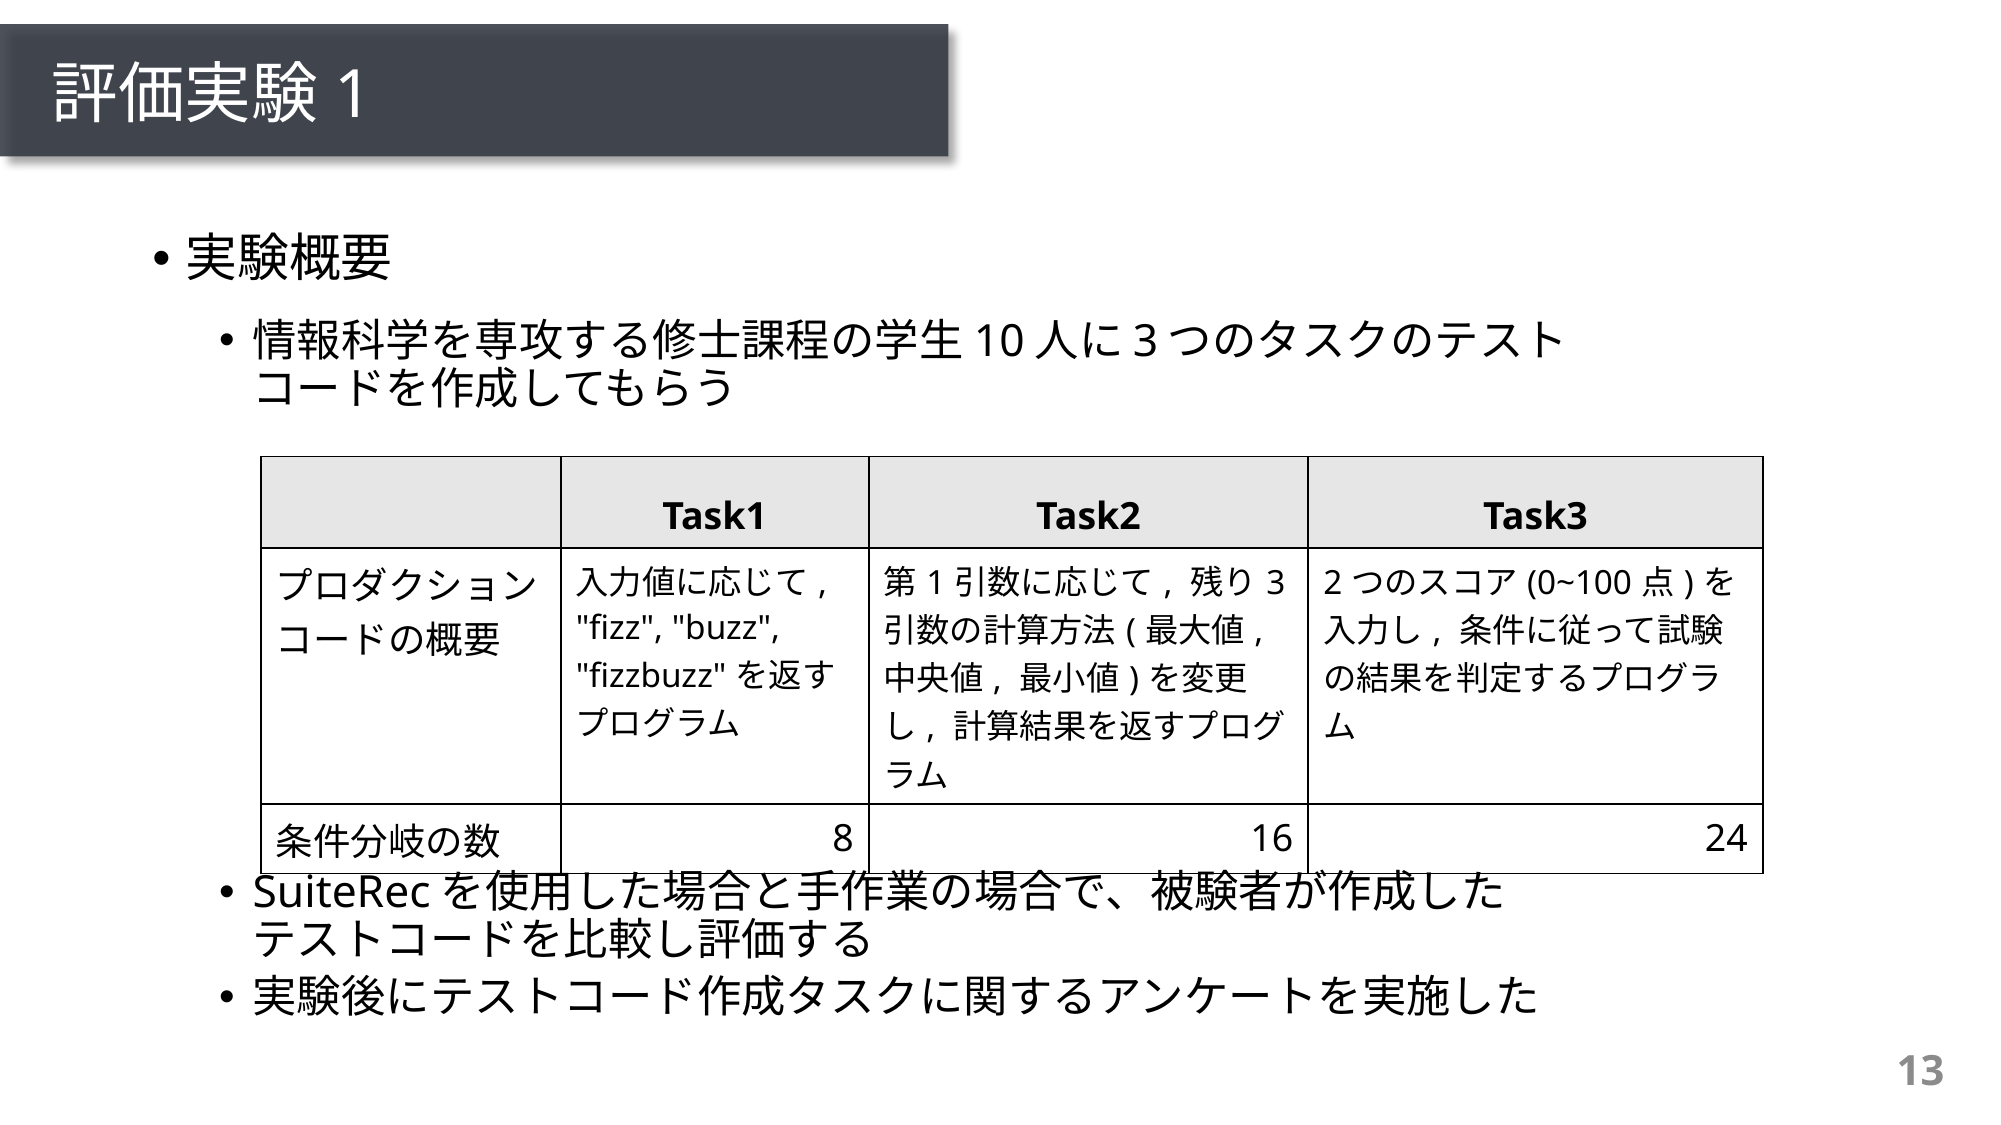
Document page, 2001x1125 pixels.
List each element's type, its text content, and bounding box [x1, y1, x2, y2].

title 評価実験1 [36, 36, 399, 156]
table_header [262, 457, 560, 547]
table_cell 2つのスコア(0~100点)を入力し, 条件に従って試験の結果を判定するプログラム [1309, 549, 1762, 803]
table_header Task2 [870, 457, 1307, 547]
table_cell プロダクションコードの概要 [262, 549, 560, 803]
table_header Task1 [562, 457, 868, 547]
table_header Task3 [1309, 457, 1762, 547]
table_cell 8 [562, 805, 868, 873]
table_cell 24 [1309, 805, 1762, 873]
list 実験概要 情報科学を専攻する修士課程の学生10人に3つのタスクのテスト コードを作成してもらう SuiteRecを使用した場合と手作業の場合で、被験者が作成した テストコードを比較し評価する 実験後にテストコード作成タスクに関するアンケートを実施した [137, 224, 1887, 1037]
table_cell 第1引数に応じて, 残り3引数の計算方法(最大値, 中央値, 最小値)を変更し, 計算結果を返すプログラム [870, 549, 1307, 803]
table_cell 入力値に応じて, "fizz", "buzz", "fizzbuzz"を返すプログラム [562, 549, 868, 803]
table_cell 条件分岐の数 [262, 805, 560, 873]
table_cell 16 [870, 805, 1307, 873]
